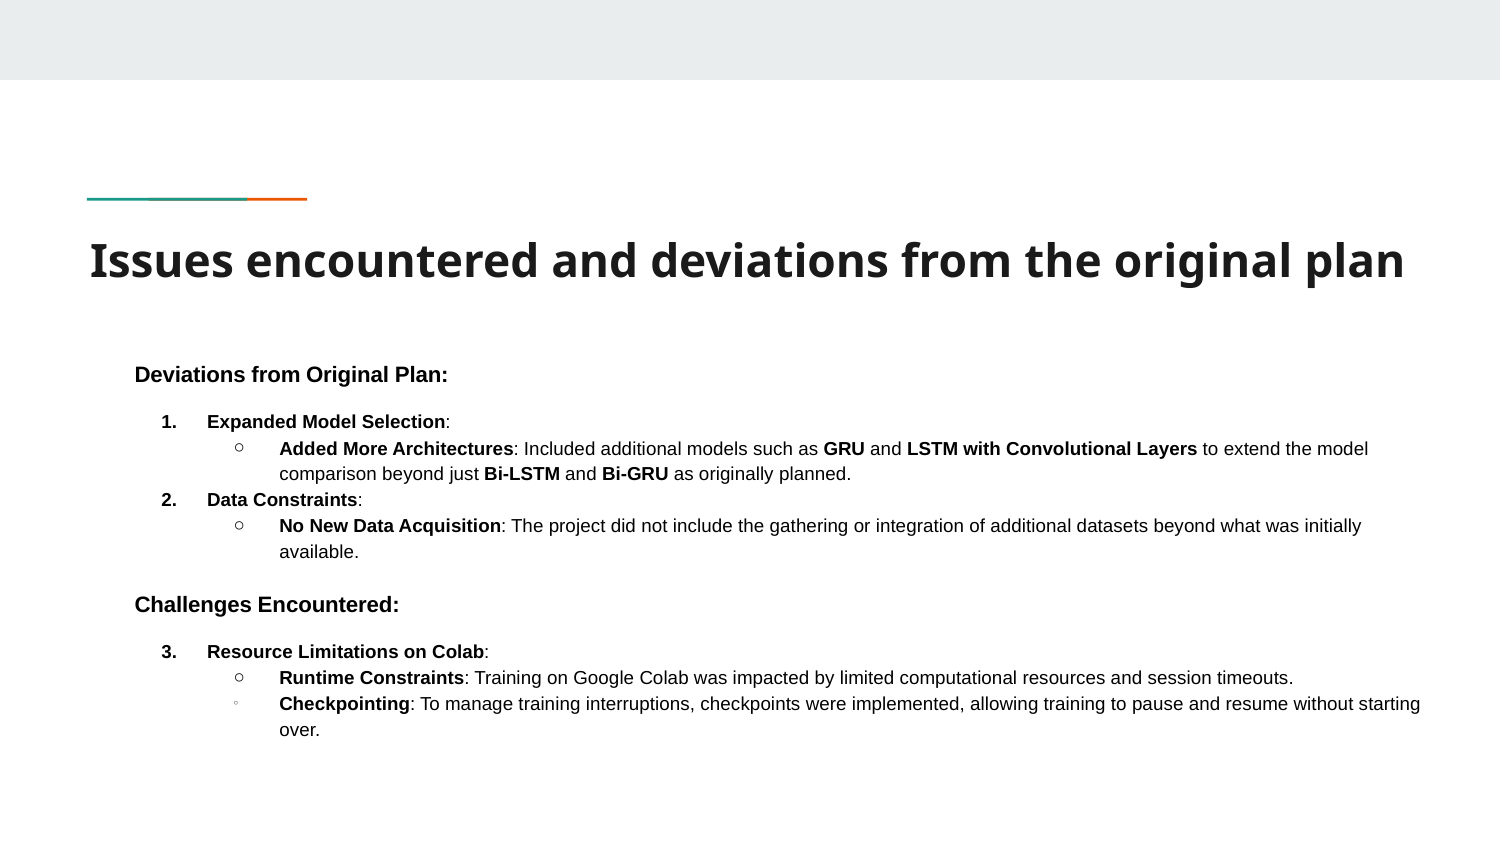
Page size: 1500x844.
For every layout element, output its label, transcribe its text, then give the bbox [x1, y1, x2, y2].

title Issues encountered and deviations from the original plan [75, 216, 1444, 305]
list Deviations from Original Plan: Expanded Model Selection: Added More Architectures: Included additional models such as GRU and LSTM with Convolutional Layers to extend the model comparison beyond just Bi-LSTM and Bi-GRU as originally planned. Data Constraints: No New Data Acquisition: The project did not include the gathering or integration of additional datasets beyond what was initially available. Challenges Encountered: Resource Limitations on Colab: Runtime Constraints: Training on Google Colab was impacted by limited computational resources and session timeouts. Checkpointing: To manage training interruptions, checkpoints were implemented, allowing training to pause and resume without starting over. [119, 341, 1437, 759]
